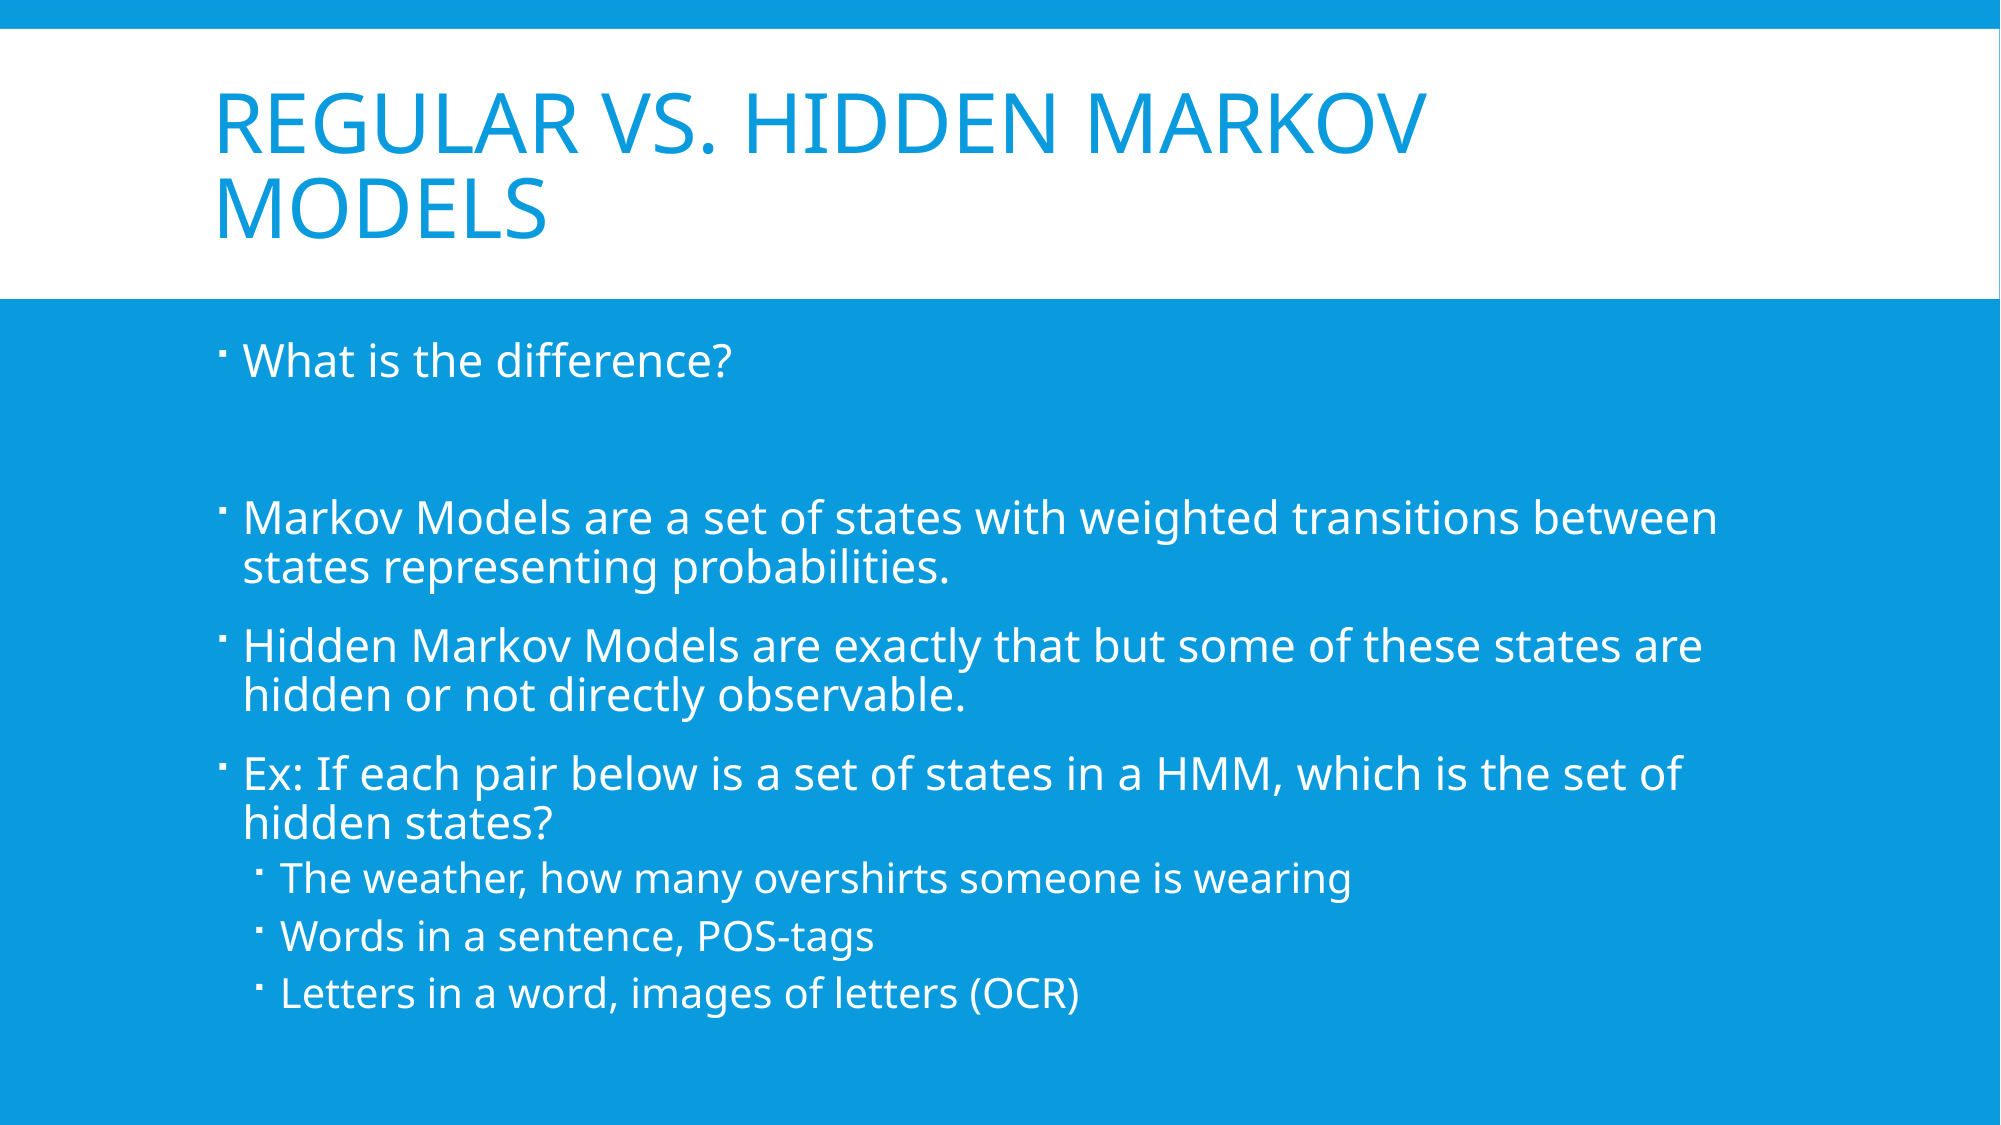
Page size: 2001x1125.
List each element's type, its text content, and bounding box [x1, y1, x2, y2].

title Regular vs. Hidden markov models [197, 46, 1803, 295]
list What is the difference? Markov Models are a set of states with weighted transitions between states representing probabilities. Hidden Markov Models are exactly that but some of these states are hidden or not directly observable. Ex: If each pair below is a set of states in a HMM, which is the set of hidden states? The weather, how many overshirts someone is wearing Words in a sentence, POS-tags Letters in a word, images of letters (OCR) [197, 329, 1803, 1020]
